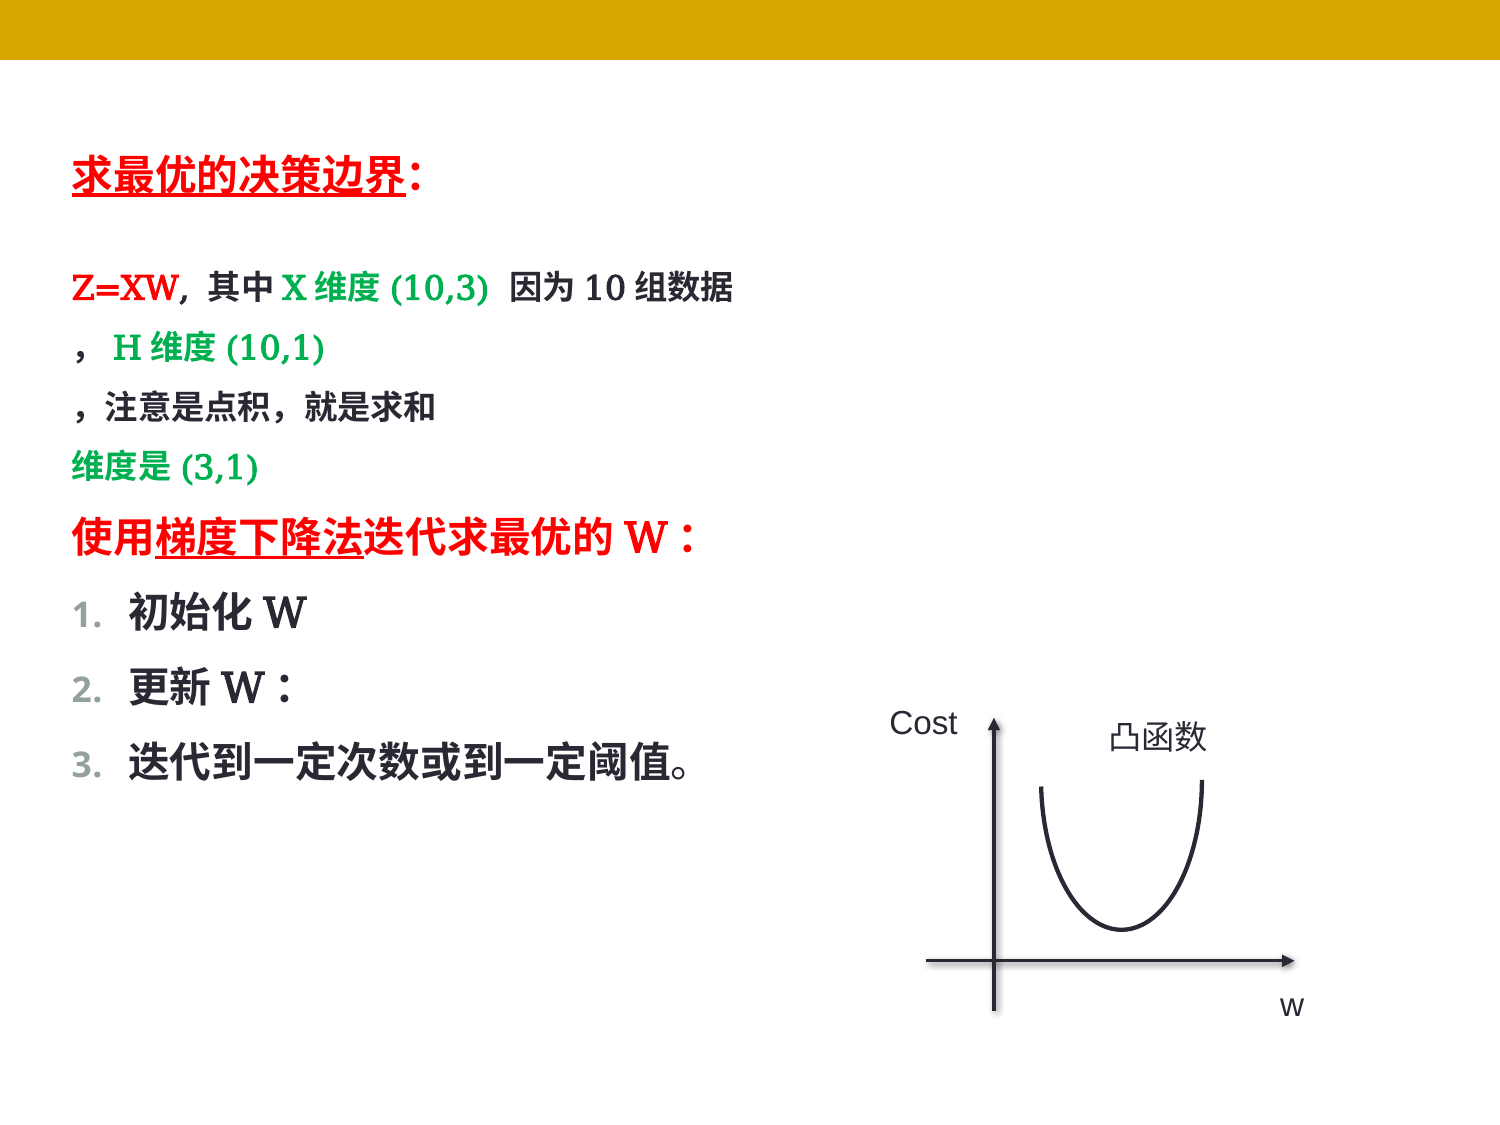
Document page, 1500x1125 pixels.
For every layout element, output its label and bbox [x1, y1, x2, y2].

text_box [874, 629, 1353, 1047]
